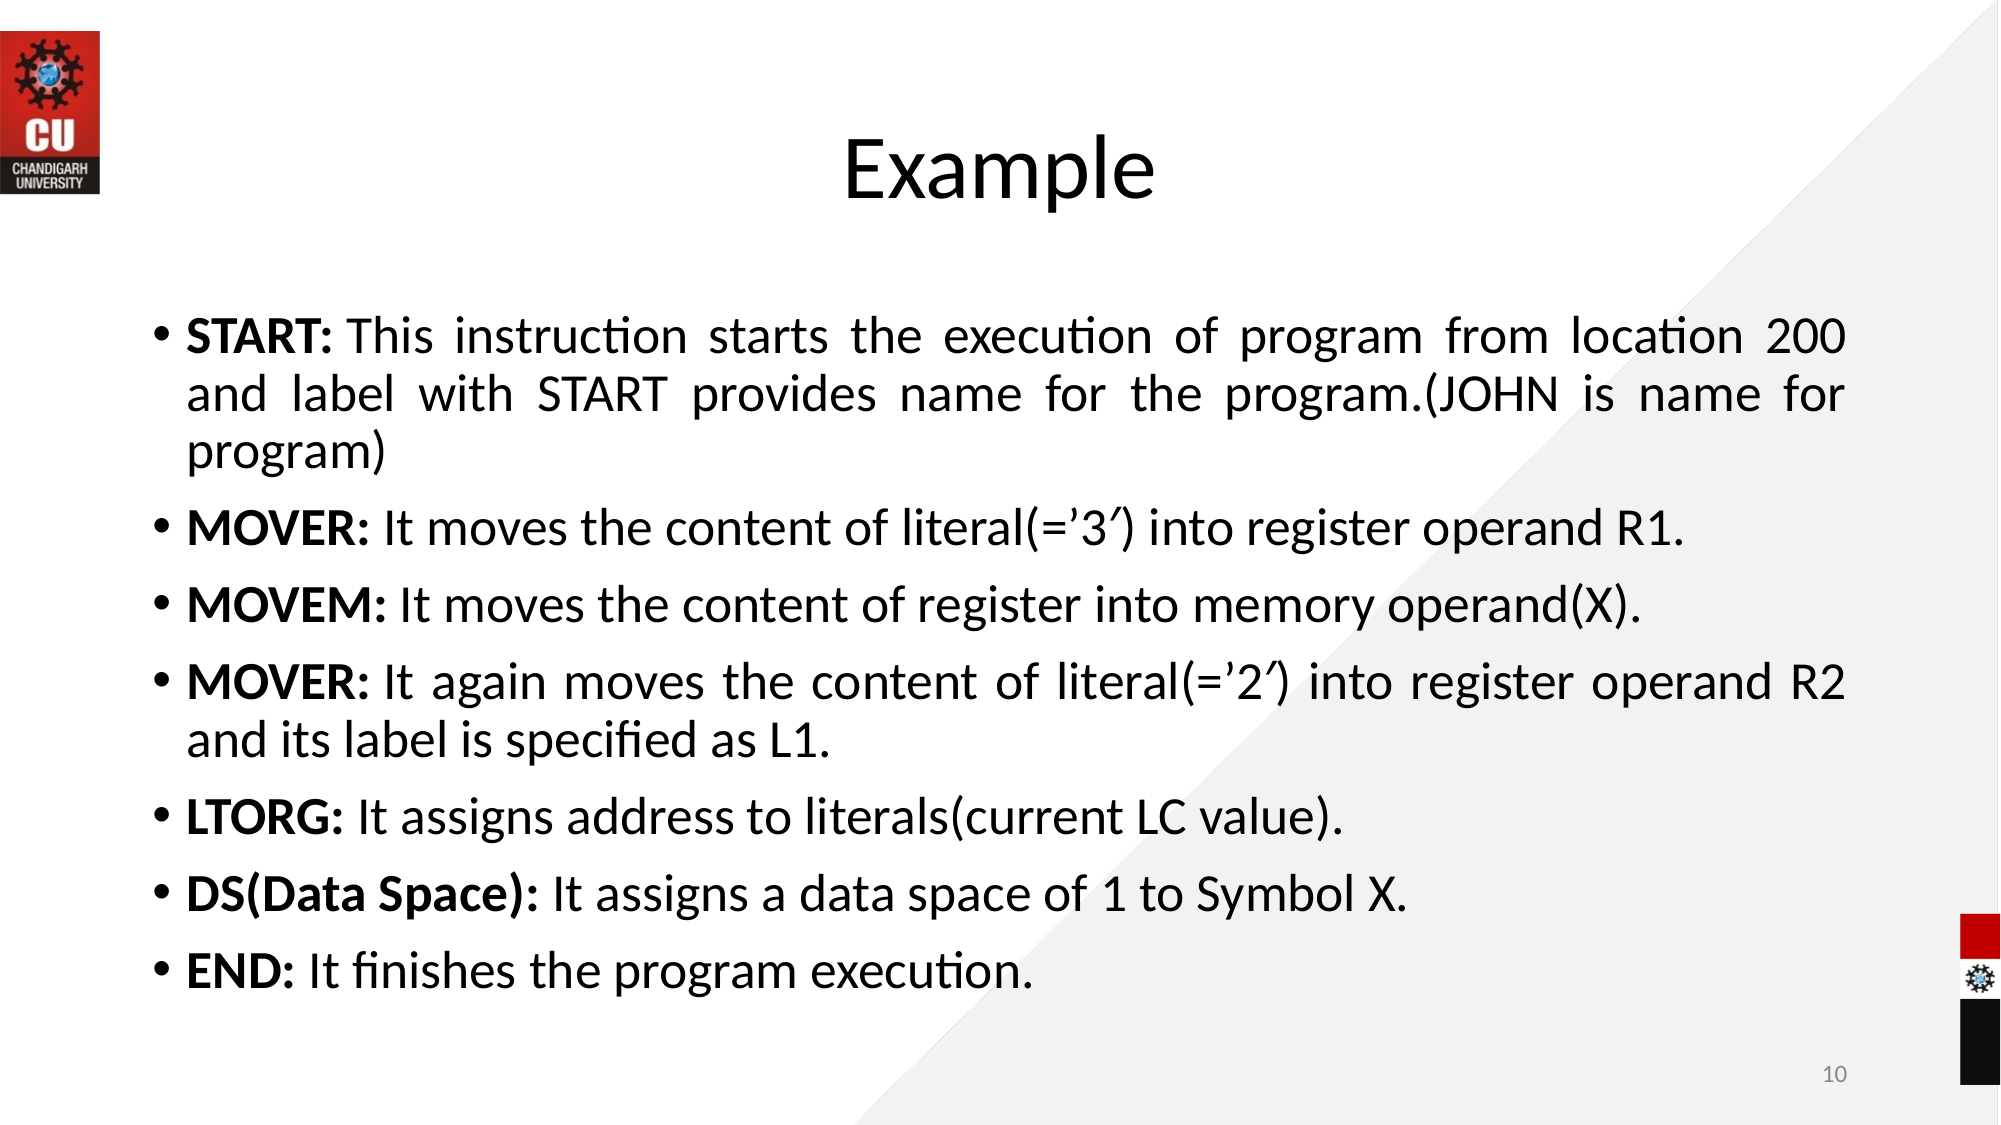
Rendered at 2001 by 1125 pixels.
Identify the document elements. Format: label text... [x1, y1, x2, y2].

list START: This instruction starts the execution of program from location 200 and label with START provides name for the program.(JOHN is name for program) MOVER: It moves the content of literal(=’3′) into register operand R1. MOVEM: It moves the content of register into memory operand(X). MOVER: It again moves the content of literal(=’2′) into register operand R2 and its label is specified as L1. LTORG: It assigns address to literals(current LC value). DS(Data Space): It assigns a data space of 1 to Symbol X. END: It finishes the program execution. [137, 299, 1863, 1014]
slide_number 10 [1412, 1042, 1863, 1103]
picture [0, 0, 2001, 1125]
title Example [137, 59, 1863, 278]
